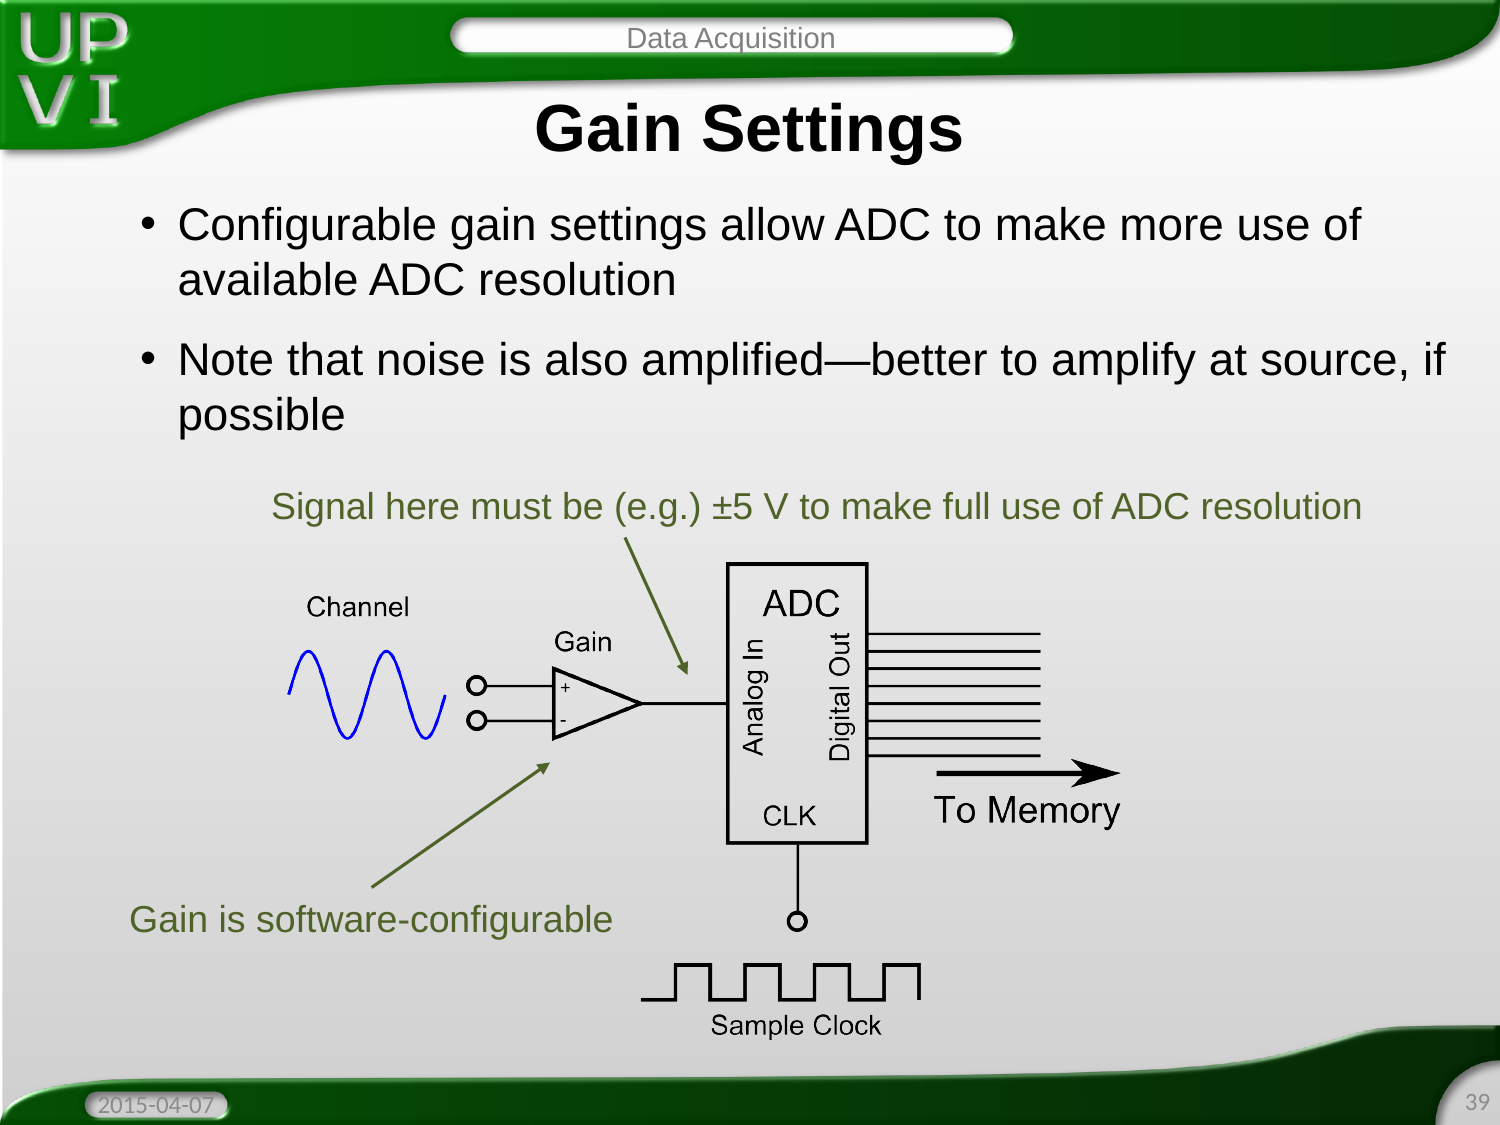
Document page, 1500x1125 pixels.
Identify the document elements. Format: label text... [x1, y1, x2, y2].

list [37, 187, 738, 1005]
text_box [587, 574, 726, 638]
list Configurable gain settings allow ADC to make more use of available ADC resolution Note that noise is also amplified—better to amplify at source, if possible [125, 187, 1463, 475]
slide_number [75, 1073, 238, 1125]
slide_number 39 [1155, 1069, 1500, 1125]
footer Data Acquisition [450, 6, 1013, 67]
text_box Gain is software-configurable [114, 887, 282, 948]
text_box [398, 735, 524, 915]
title Gain Settings [75, 75, 1425, 175]
picture [0, 0, 1500, 1125]
text_box Signal here must be (e.g.) ±5 V to make full use of ADC resolution [256, 474, 1379, 535]
